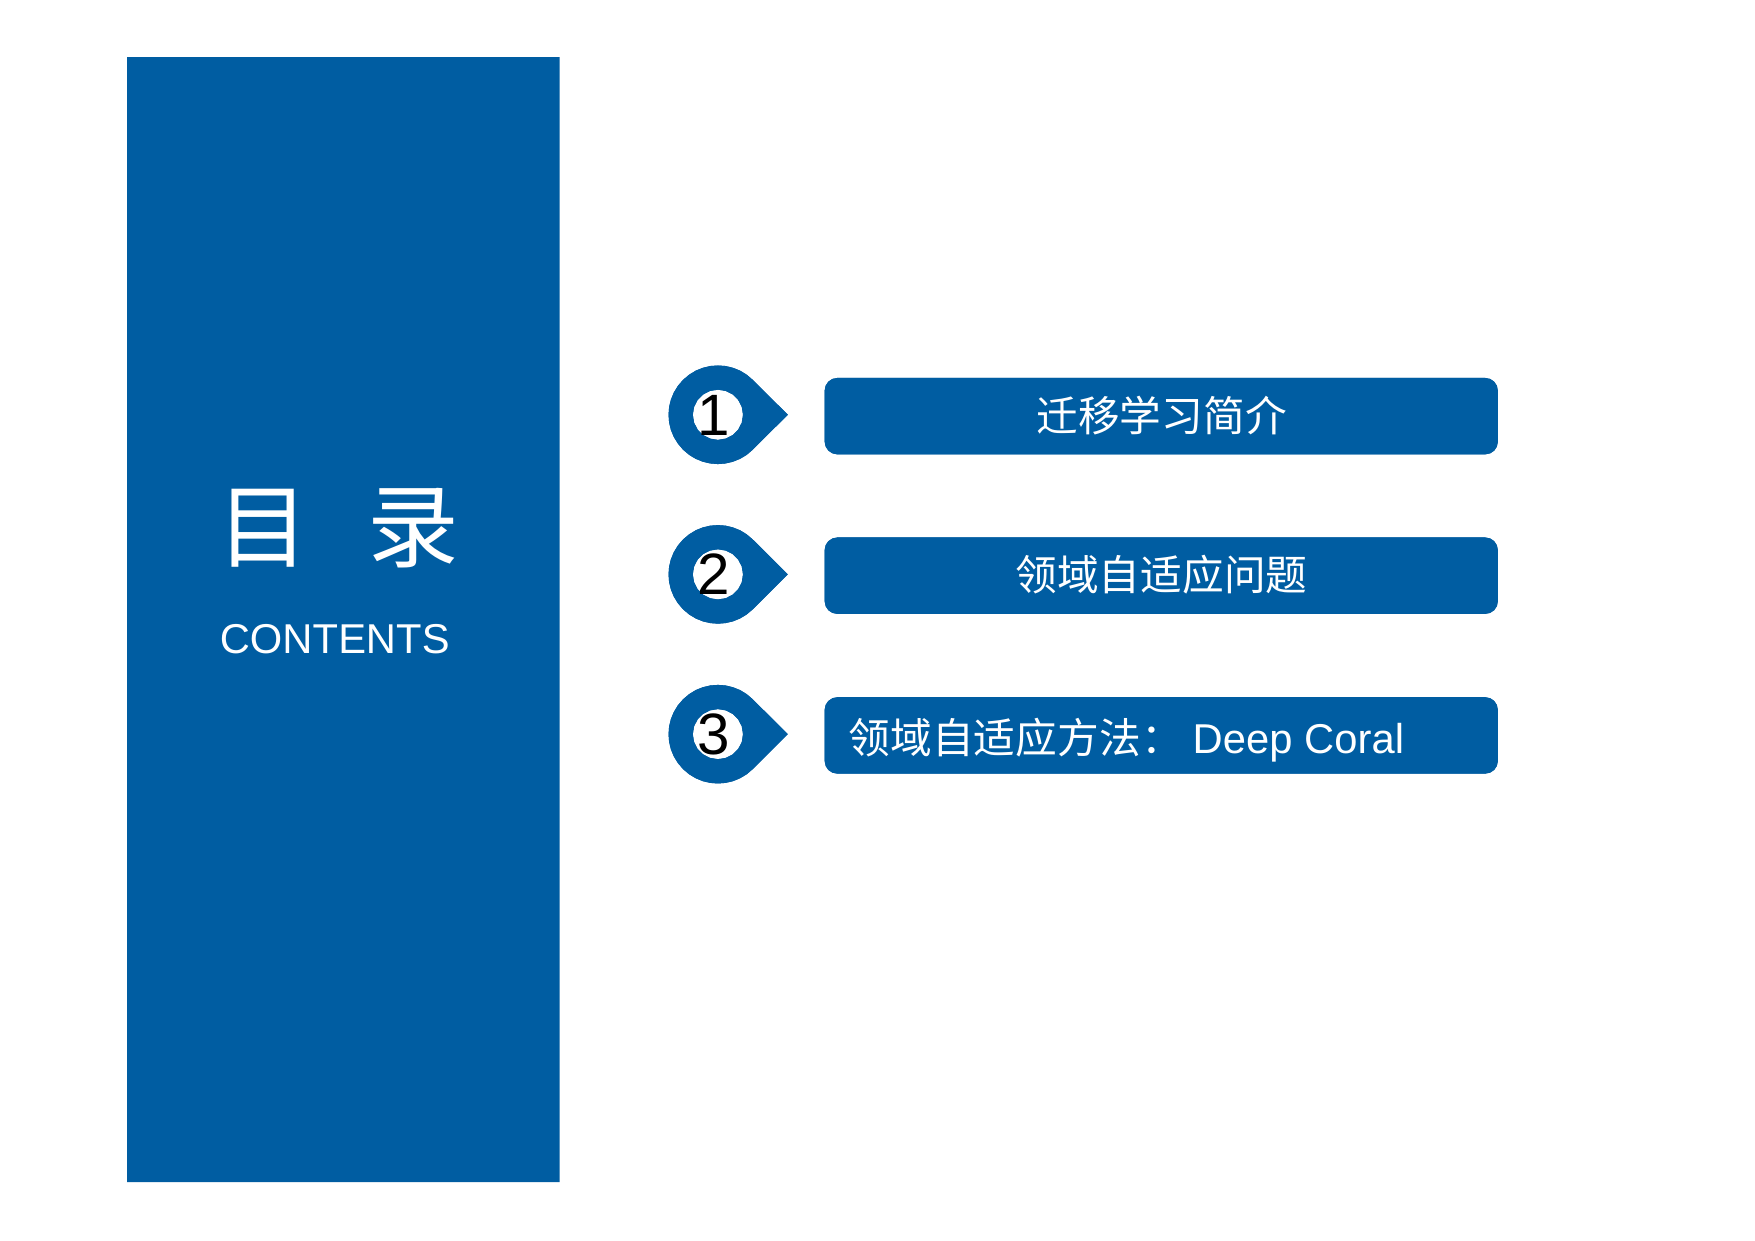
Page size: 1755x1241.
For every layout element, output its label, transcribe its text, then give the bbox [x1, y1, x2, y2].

text_box [824, 697, 1498, 774]
text_box [668, 365, 788, 465]
text_box [824, 537, 1498, 614]
text_box 3 [695, 694, 737, 769]
text_box 2 [695, 534, 737, 609]
text_box 领域自适应问题 [1013, 547, 1391, 602]
text_box 1 [695, 375, 737, 450]
text_box 迁移学习简介 [1034, 387, 1352, 442]
text_box 领域自适应方法：Deep Coral [846, 709, 1431, 764]
text_box [668, 525, 788, 624]
text_box 目 录 CONTENTS [127, 57, 560, 1183]
text_box [824, 377, 1498, 455]
text_box [668, 684, 788, 784]
